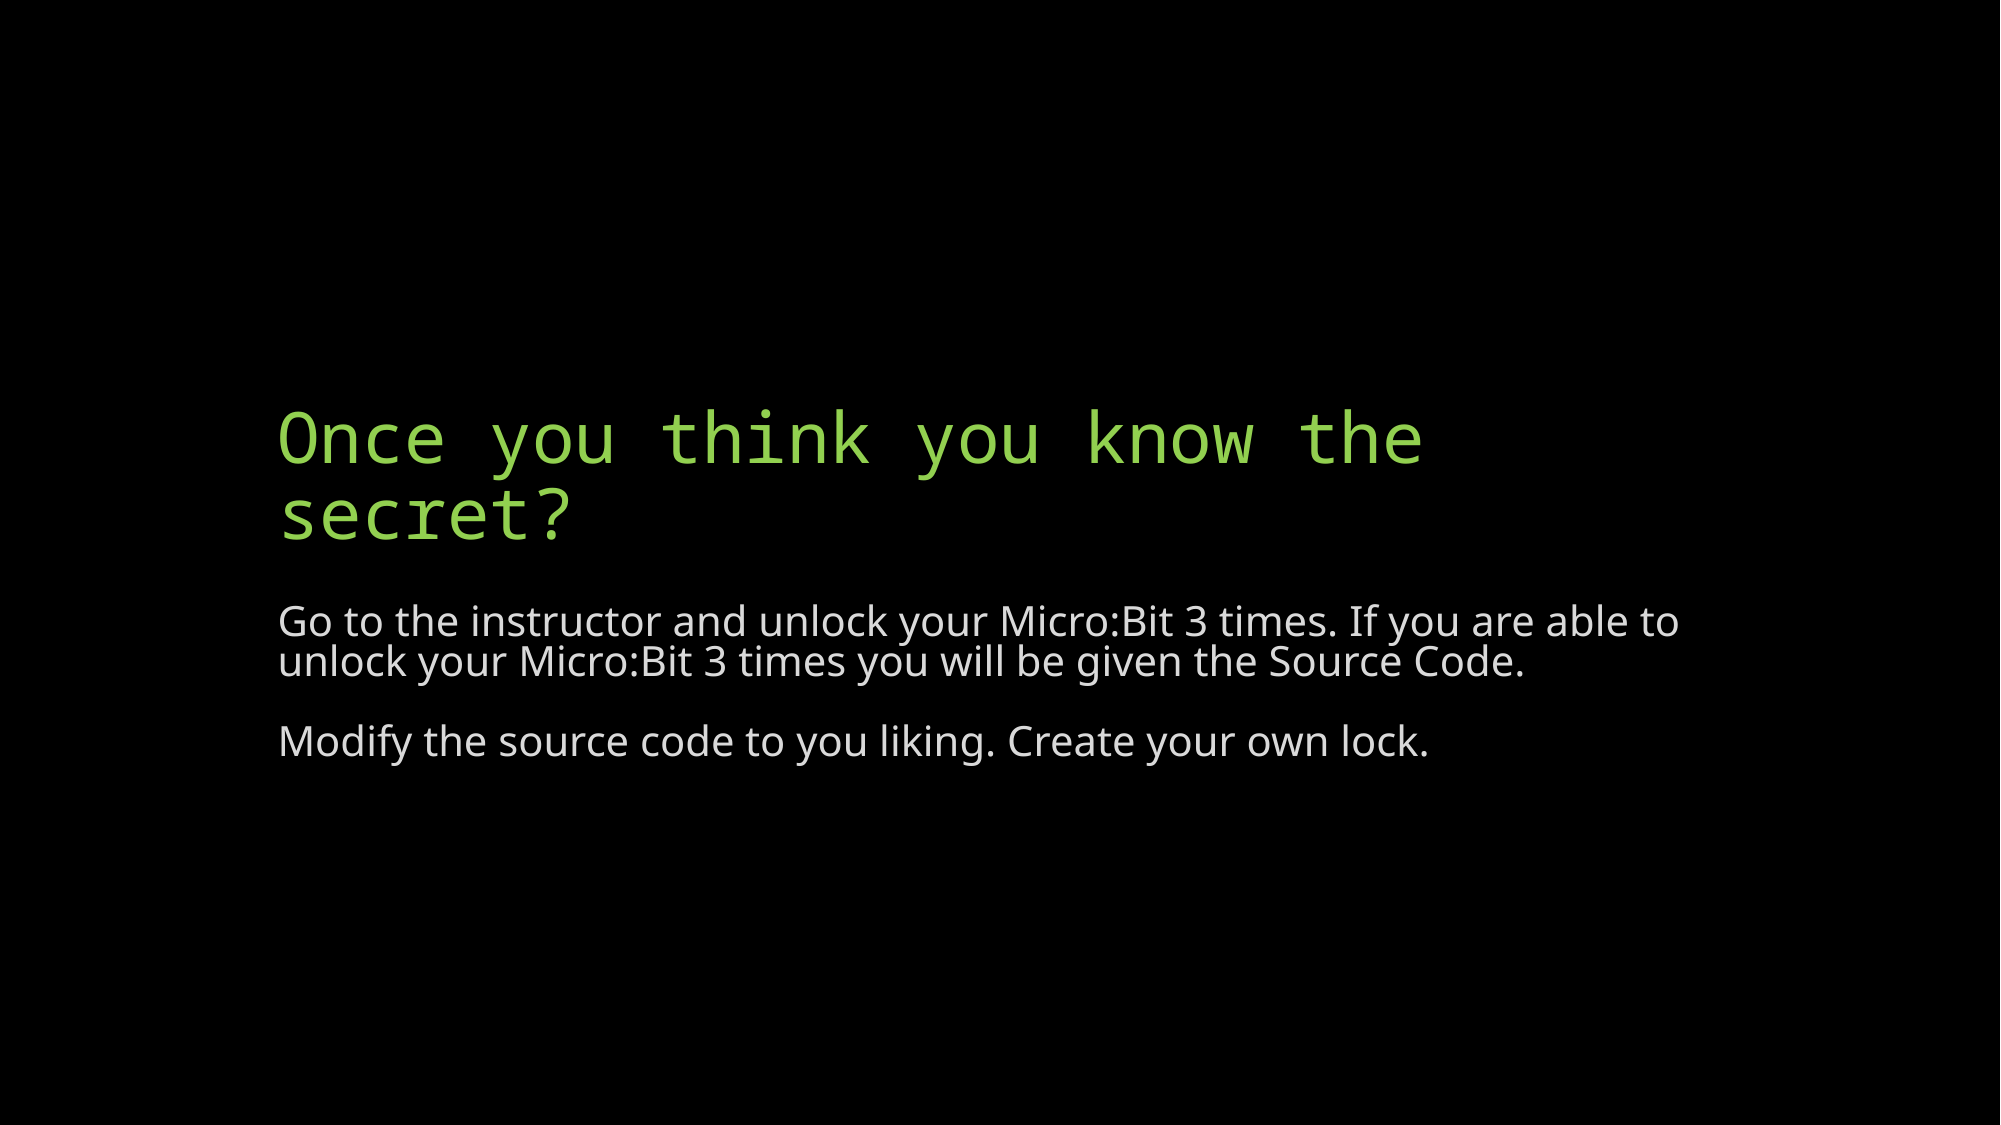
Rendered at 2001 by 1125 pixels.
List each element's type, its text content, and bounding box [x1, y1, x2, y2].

title Once you think you know the secret? [262, 375, 1763, 563]
text_box Go to the instructor and unlock your Micro:Bit 3 times. If you are able to unlock your Micro:Bit 3 times you will be given the Source Code. Modify the source code to you liking. Create your own lock. [262, 596, 1763, 932]
